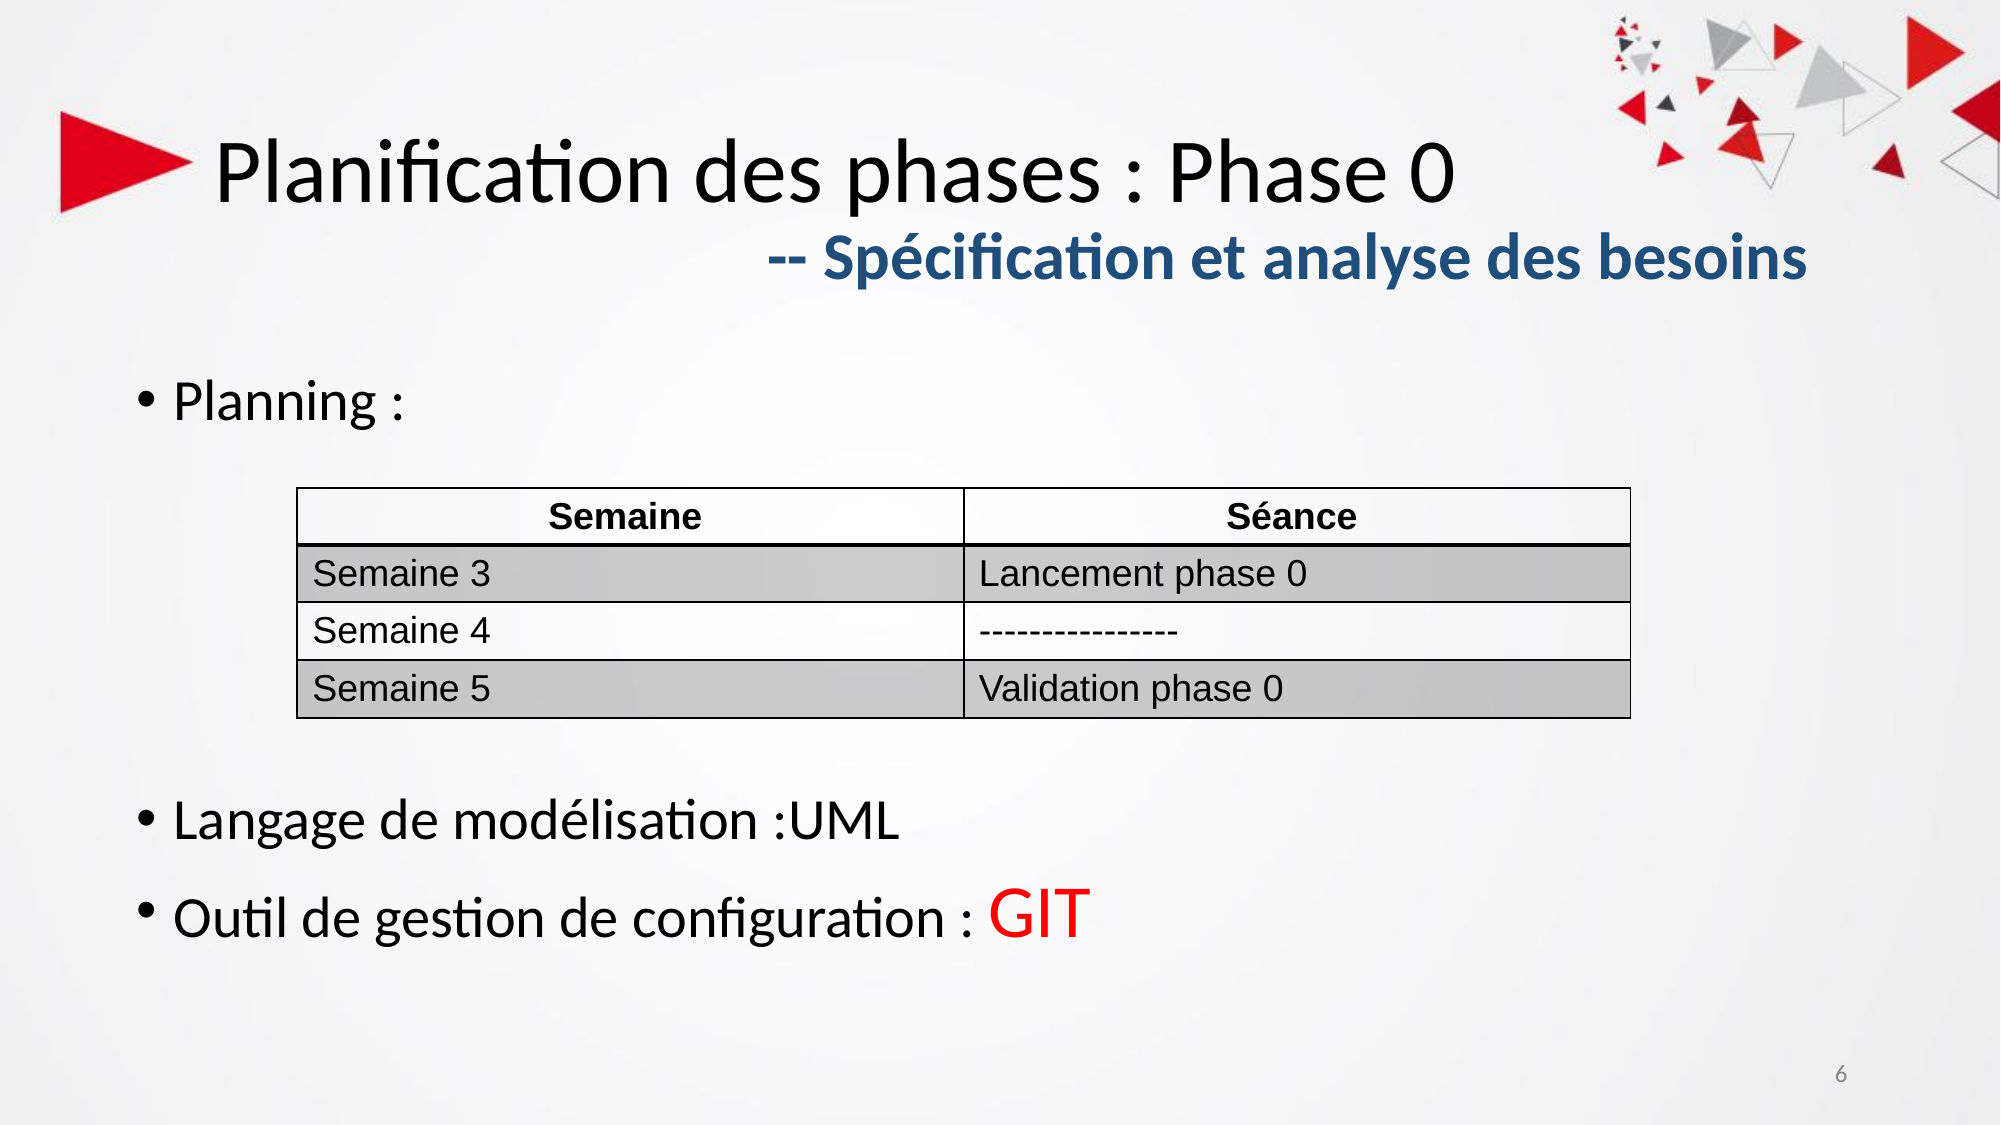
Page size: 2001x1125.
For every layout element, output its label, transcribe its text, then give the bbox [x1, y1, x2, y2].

title Planification des phases : Phase 0 -- Spécification et analyse des besoins [137, 99, 1863, 318]
table_header Séance [965, 489, 1630, 543]
table_cell Validation phase 0 [965, 661, 1630, 717]
table_cell Semaine 5 [298, 661, 963, 717]
table_cell Semaine 3 [298, 547, 963, 601]
table_cell ---------------- [965, 603, 1630, 659]
table_cell Lancement phase 0 [965, 547, 1630, 601]
slide_number ‹#› [1412, 1042, 1863, 1103]
table_header Semaine [298, 489, 963, 543]
list Planning : Langage de modélisation :UML Outil de gestion de configuration : GIT [120, 362, 1846, 1077]
table_cell Semaine 4 [298, 603, 963, 659]
picture [0, 0, 2001, 1125]
